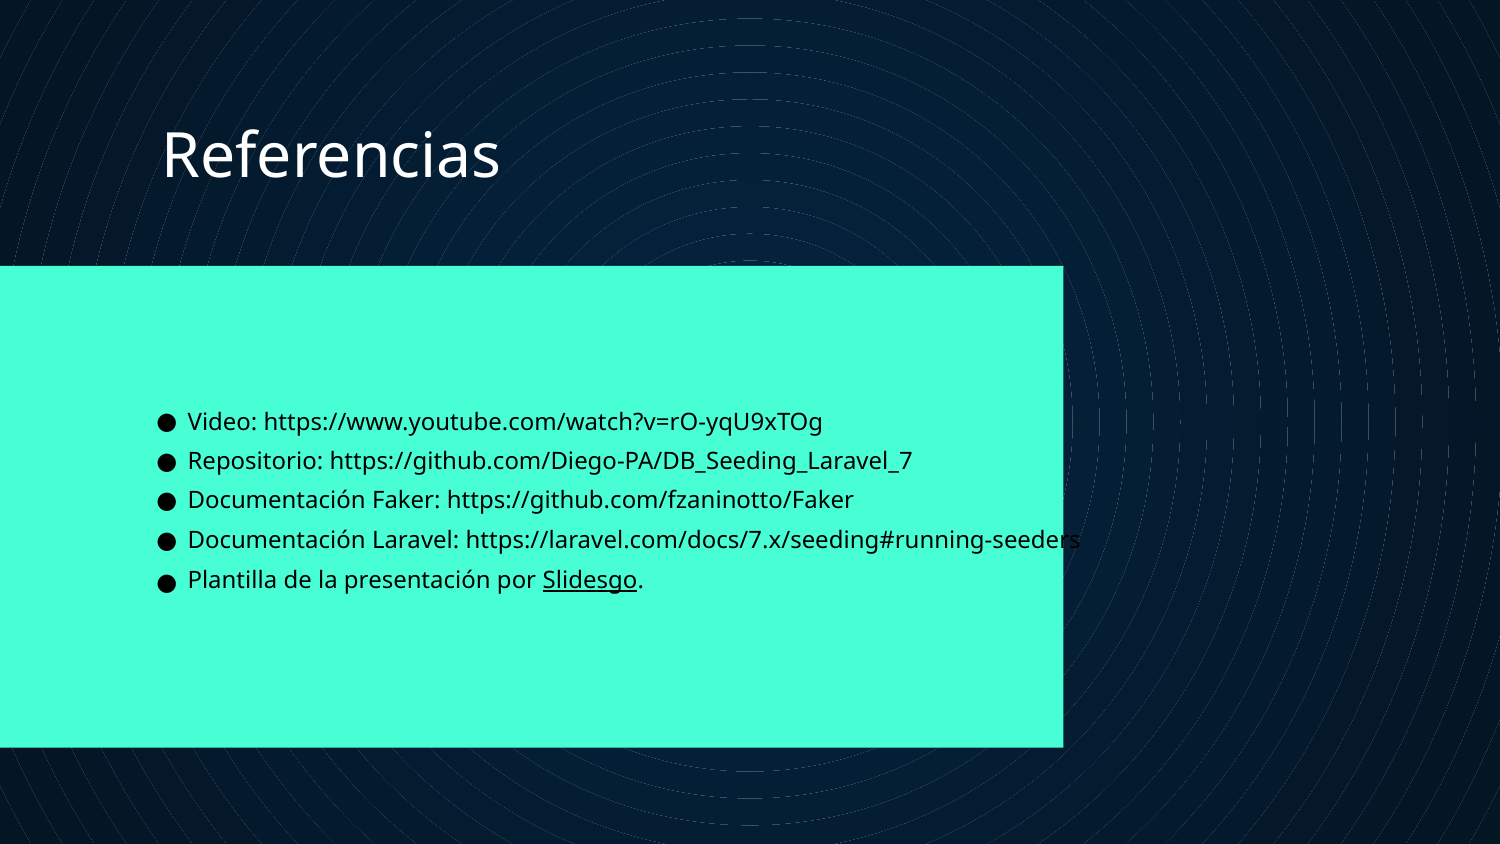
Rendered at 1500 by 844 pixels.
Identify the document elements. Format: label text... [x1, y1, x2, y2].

list Video: https://www.youtube.com/watch?v=rO-yqU9xTOg Repositorio: https://github.com/Diego-PA/DB_Seeding_Laravel_7 Documentación Faker: https://github.com/fzaninotto/Faker Documentación Laravel: https://laravel.com/docs/7.x/seeding#running-seeders Plantilla de la presentación por Slidesgo. [132, 355, 1500, 844]
title Referencias [146, 105, 1449, 206]
